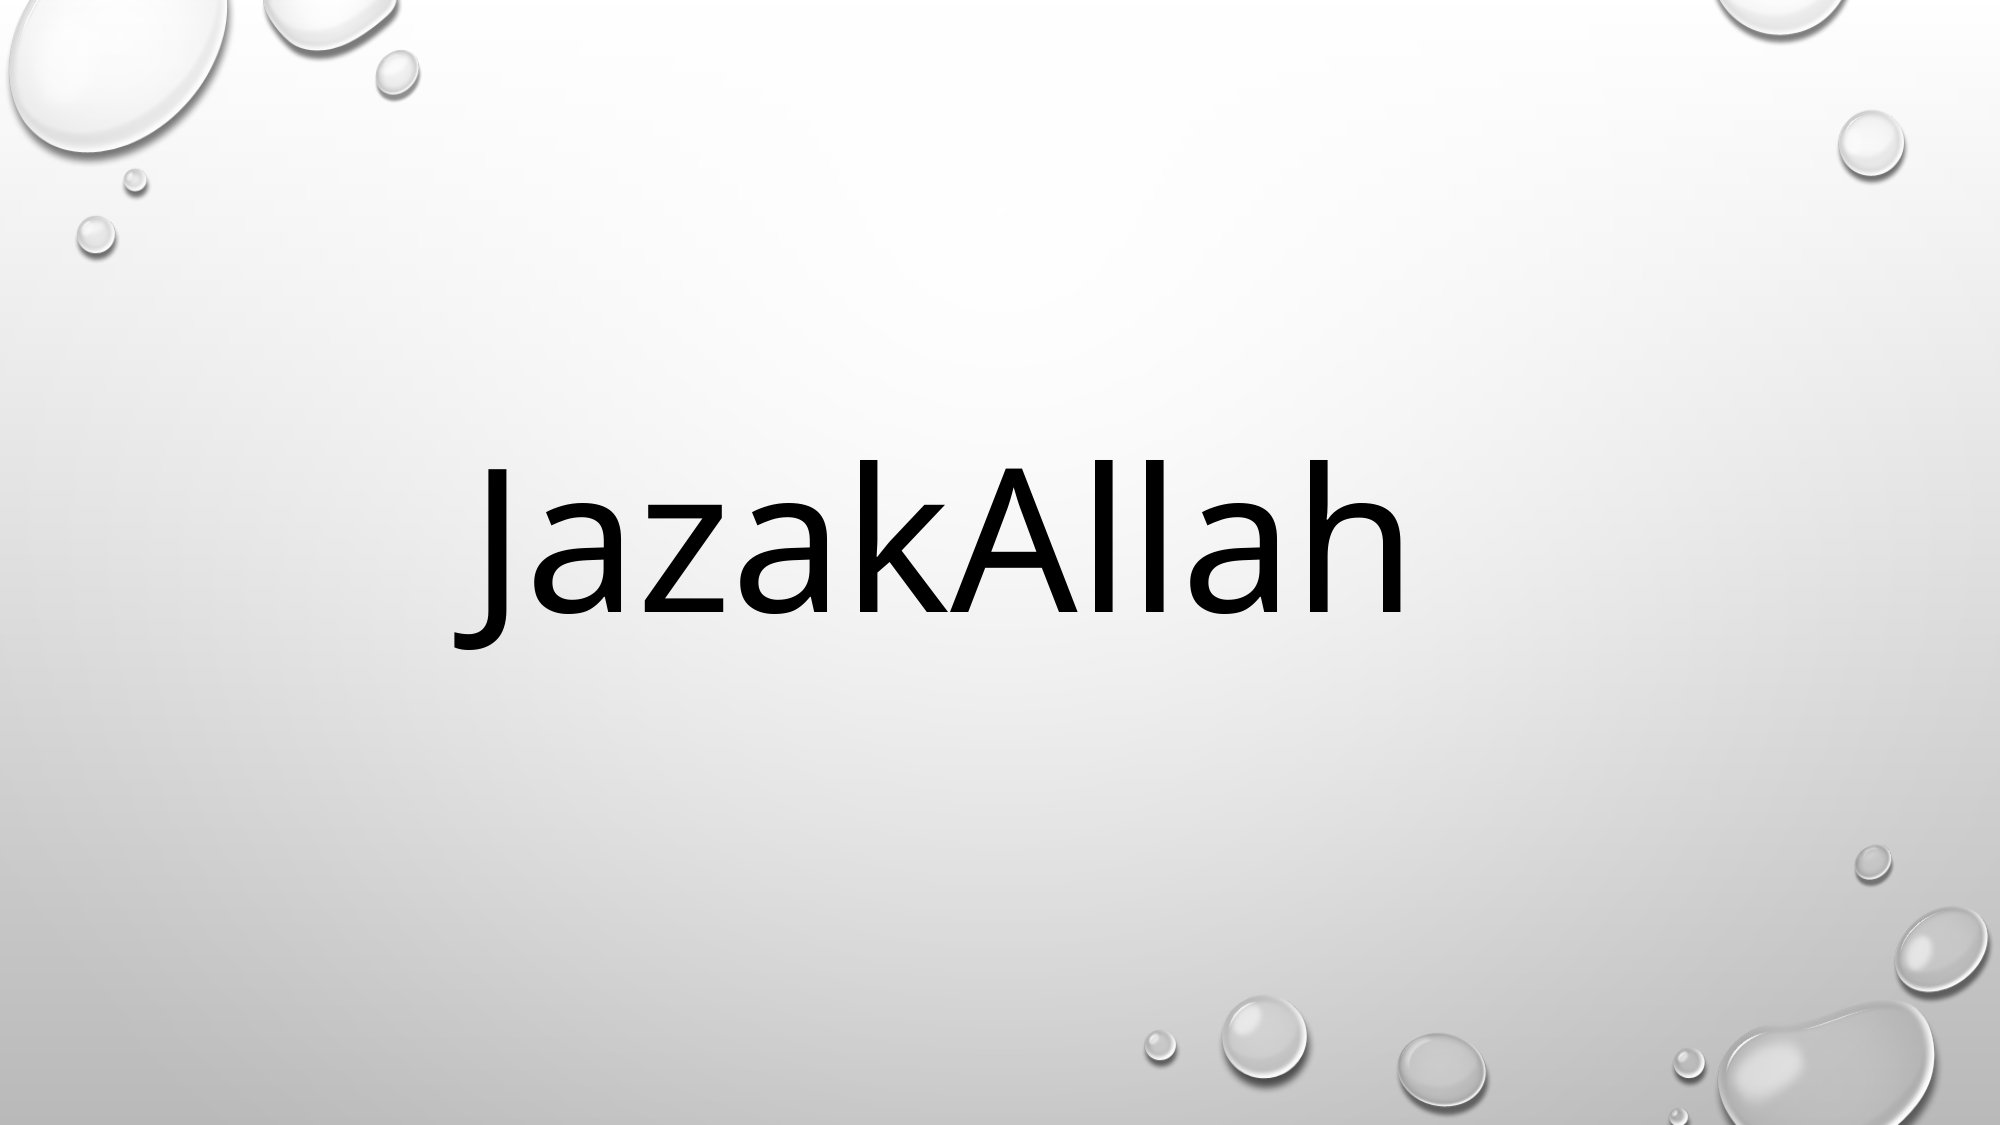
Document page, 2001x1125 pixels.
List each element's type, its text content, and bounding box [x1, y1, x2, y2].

picture [0, 0, 2000, 1125]
list . [0, 0, 1676, 486]
title JazakAllah [304, 486, 1584, 645]
